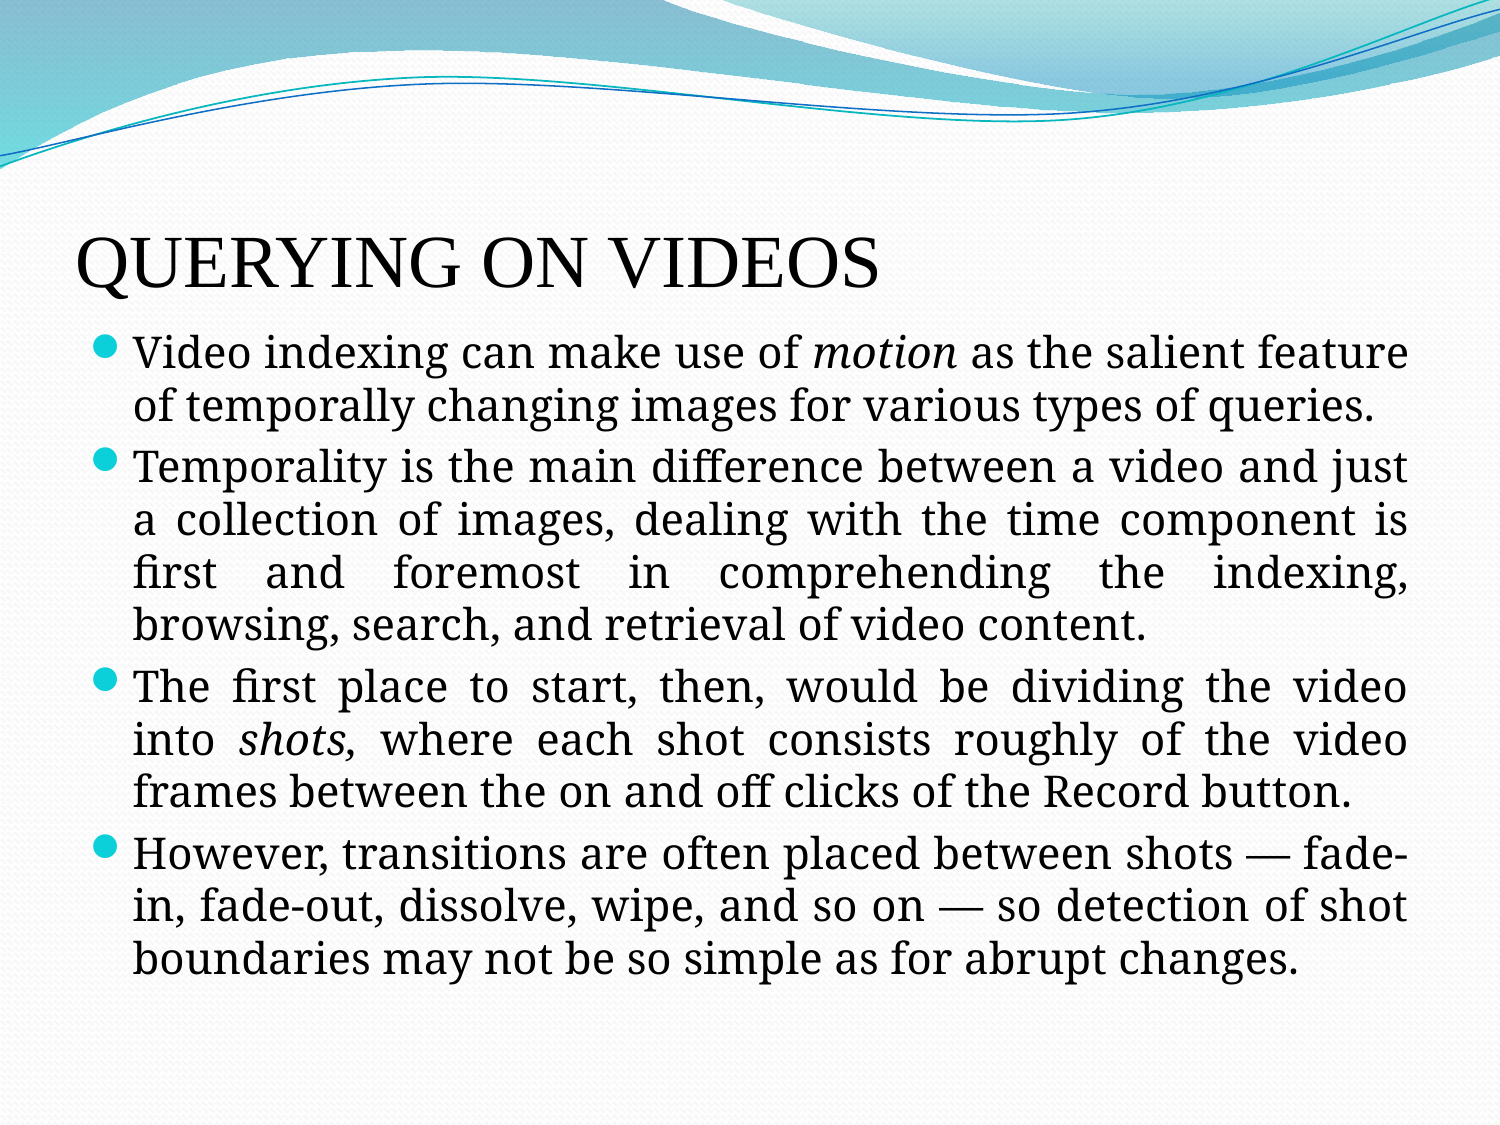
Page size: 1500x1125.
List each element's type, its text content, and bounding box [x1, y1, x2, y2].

title QUERYING ON VIDEOS [75, 115, 1425, 303]
list Video indexing can make use of motion as the salient feature of temporally changing images for various types of queries. Temporality is the main difference between a video and just a collection of images, dealing with the time component is first and foremost in comprehending the indexing, browsing, search, and retrieval of video content. The first place to start, then, would be dividing the video into shots, where each shot consists roughly of the video frames between the on and off clicks of the Record button. However, transitions are often placed between shots — fade-in, fade-out, dissolve, wipe, and so on — so detection of shot boundaries may not be so simple as for abrupt changes. [75, 317, 1425, 1038]
